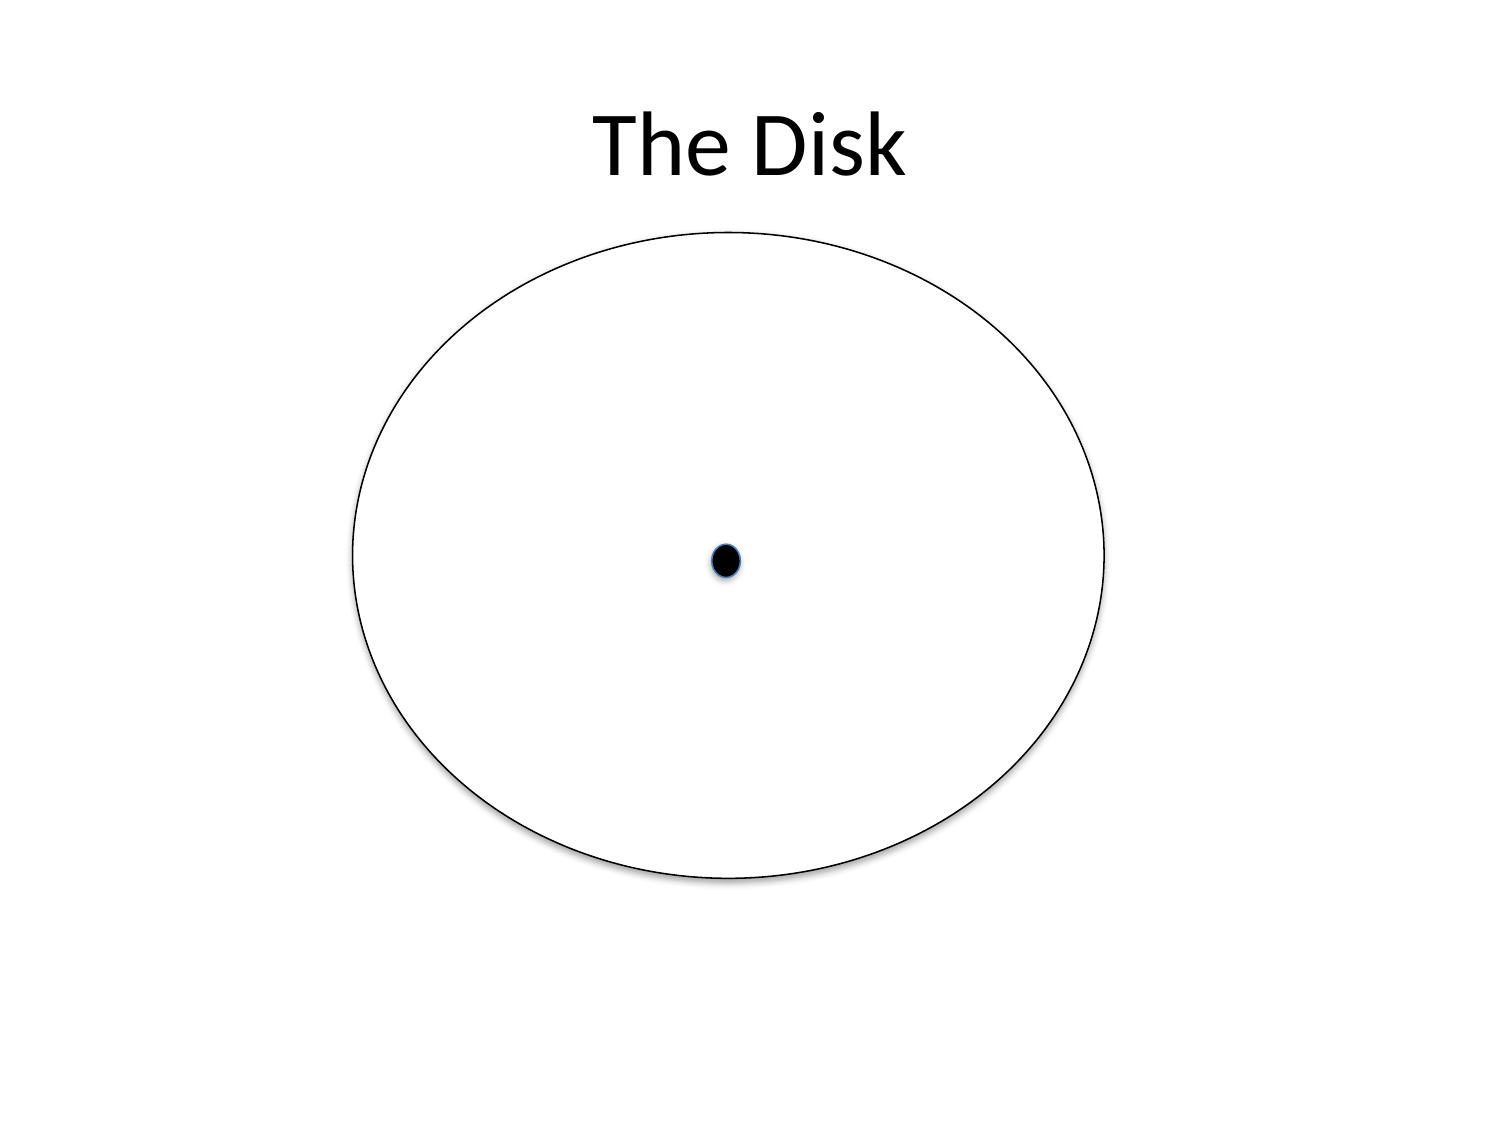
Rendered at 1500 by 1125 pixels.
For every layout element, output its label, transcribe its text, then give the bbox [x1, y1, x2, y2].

title The Disk [74, 44, 1426, 233]
text_box [710, 543, 742, 579]
text_box [351, 233, 1105, 880]
